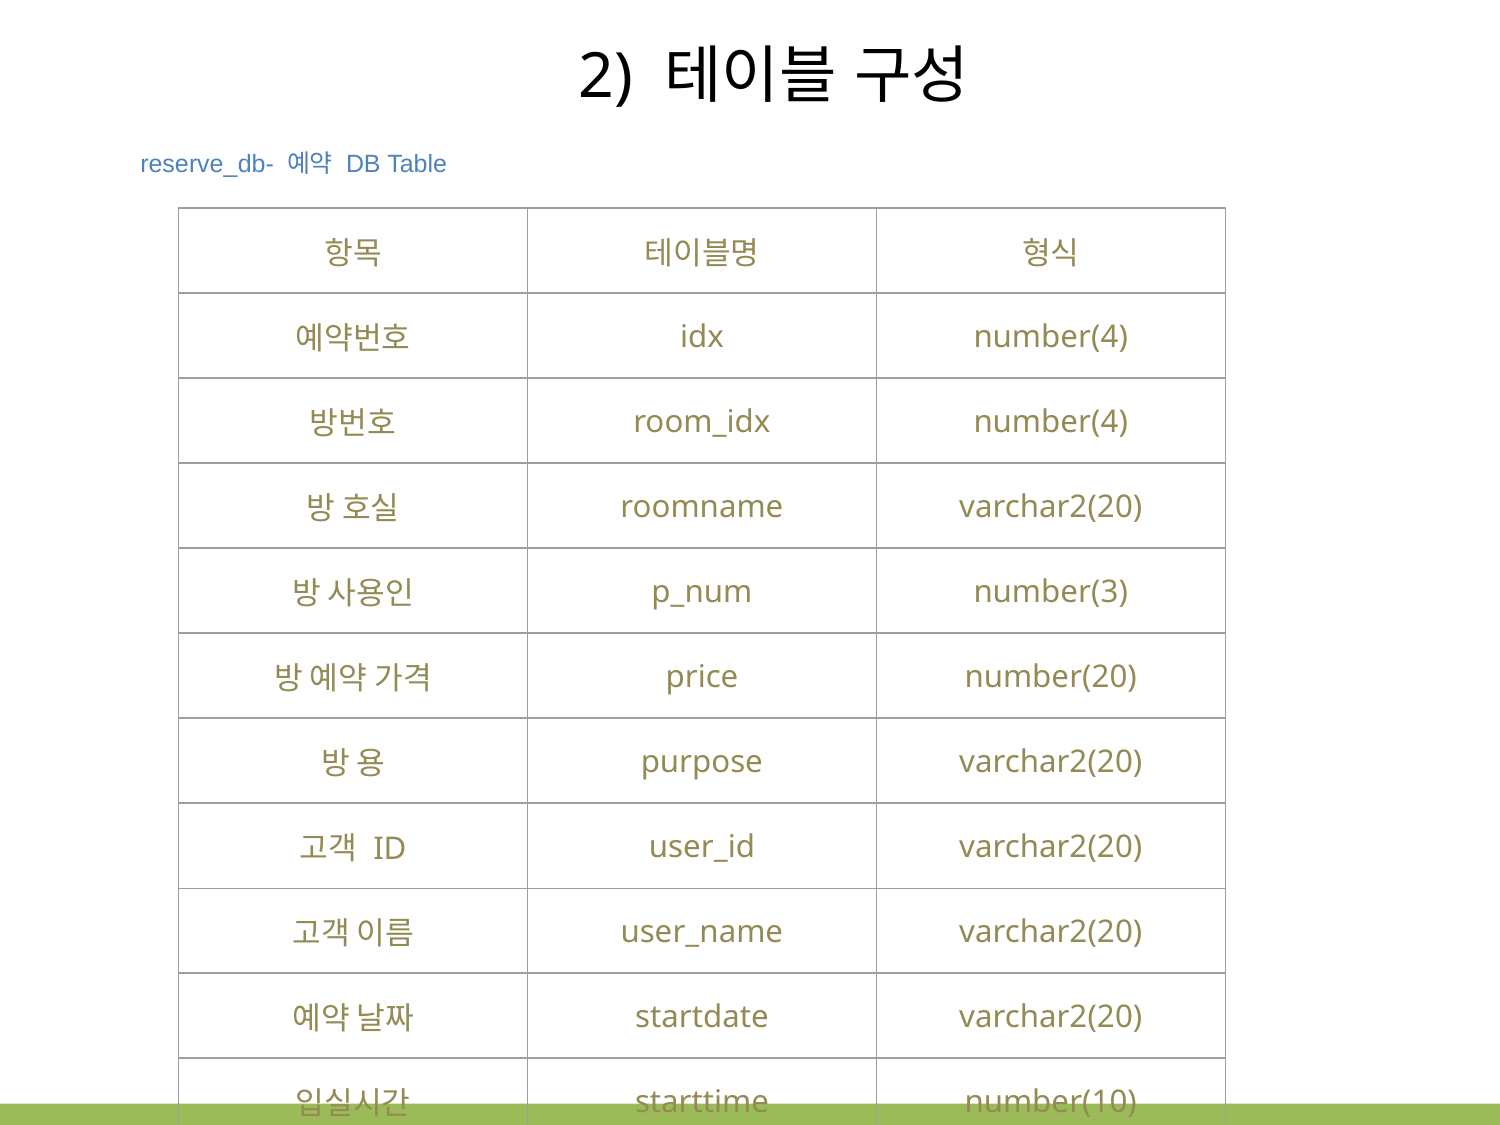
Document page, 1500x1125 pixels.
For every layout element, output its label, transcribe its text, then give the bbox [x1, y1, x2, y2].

table_cell p_num [528, 549, 876, 632]
table_cell 예약번호 [179, 294, 527, 377]
table_cell idx [528, 294, 876, 377]
table_header 테이블명 [528, 209, 876, 292]
table_header 항목 [179, 209, 527, 292]
table_cell varchar2(20) [877, 719, 1225, 802]
table_cell varchar2(20) [877, 804, 1225, 888]
table_cell 입실시간 [179, 1059, 527, 1125]
table_cell 방 용 [179, 719, 527, 802]
table_cell 방 예약 가격 [179, 634, 527, 717]
table_cell number(4) [877, 294, 1225, 377]
table_cell starttime [528, 1059, 876, 1125]
table_cell 고객 ID [179, 804, 527, 888]
table_cell startdate [528, 974, 876, 1057]
table_cell varchar2(20) [877, 464, 1225, 547]
table_cell room_idx [528, 379, 876, 462]
table_cell 방 호실 [179, 464, 527, 547]
table_cell number(4) [877, 379, 1225, 462]
table_cell varchar2(20) [877, 974, 1225, 1057]
table_cell price [528, 634, 876, 717]
table_cell 예약 날짜 [179, 974, 527, 1057]
table_cell roomname [528, 464, 876, 547]
table_header 형식 [877, 209, 1225, 292]
table_cell number(20) [877, 634, 1225, 717]
table_cell varchar2(20) [877, 889, 1225, 972]
table_cell user_name [528, 889, 876, 972]
table_cell 방번호 [179, 379, 527, 462]
title 2) 테이블 구성 [75, 19, 1473, 142]
table_cell purpose [528, 719, 876, 802]
table_cell number(10) [877, 1059, 1225, 1125]
table_cell user_id [528, 804, 876, 888]
title reserve_db- 예약 DB Table [125, 142, 1449, 226]
table_cell 방 사용인 [179, 549, 527, 632]
table_cell number(3) [877, 549, 1225, 632]
table_cell 고객 이름 [179, 889, 527, 972]
